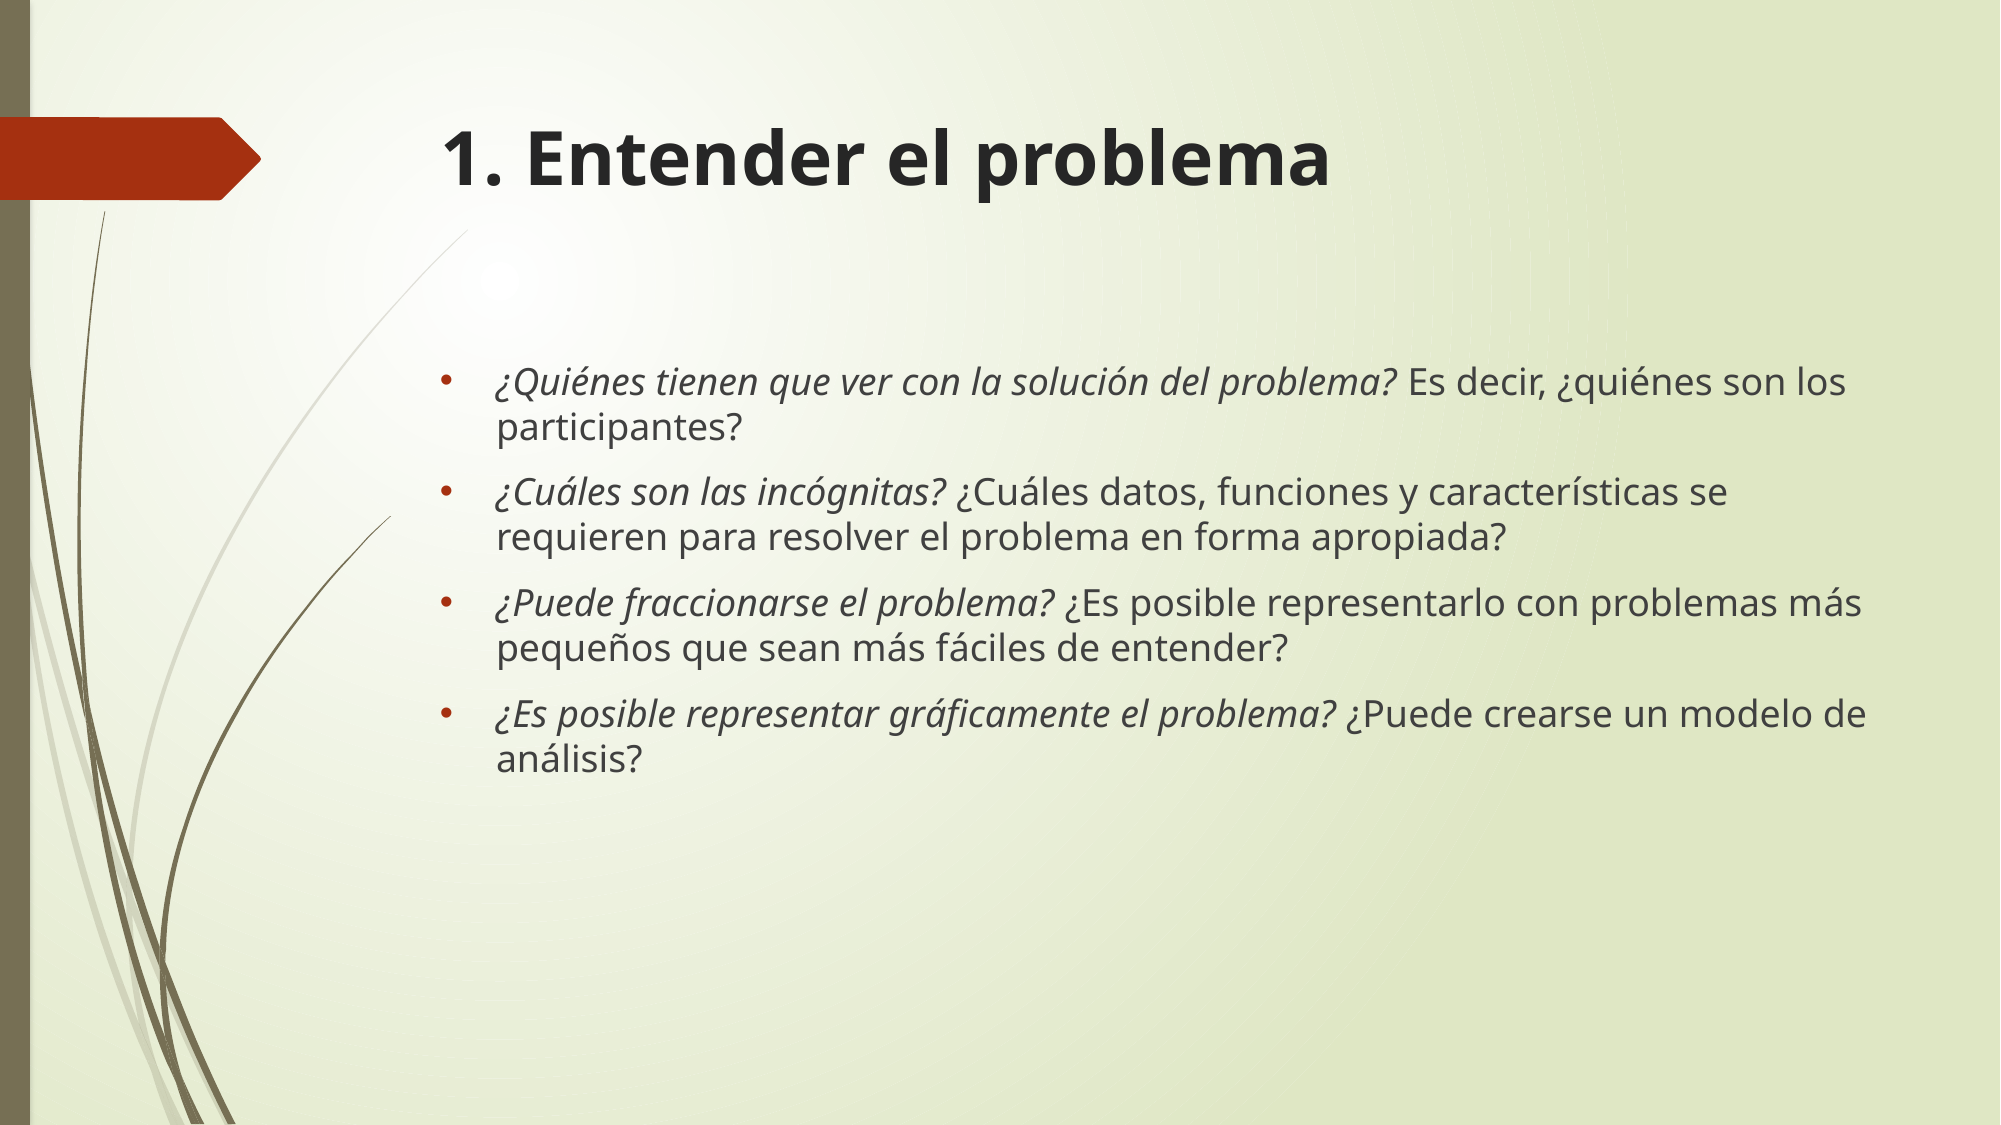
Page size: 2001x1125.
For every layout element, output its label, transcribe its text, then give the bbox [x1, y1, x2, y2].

list ¿Quiénes tienen que ver con la solución del problema? Es decir, ¿quiénes son los participantes? ¿Cuáles son las incógnitas? ¿Cuáles datos, funciones y características se requieren para resolver el problema en forma apropiada? ¿Puede fraccionarse el problema? ¿Es posible representarlo con problemas más pequeños que sean más fáciles de entender? ¿Es posible representar gráficamente el problema? ¿Puede crearse un modelo de análisis? [424, 350, 1888, 970]
title 1. Entender el problema [425, 102, 1888, 313]
